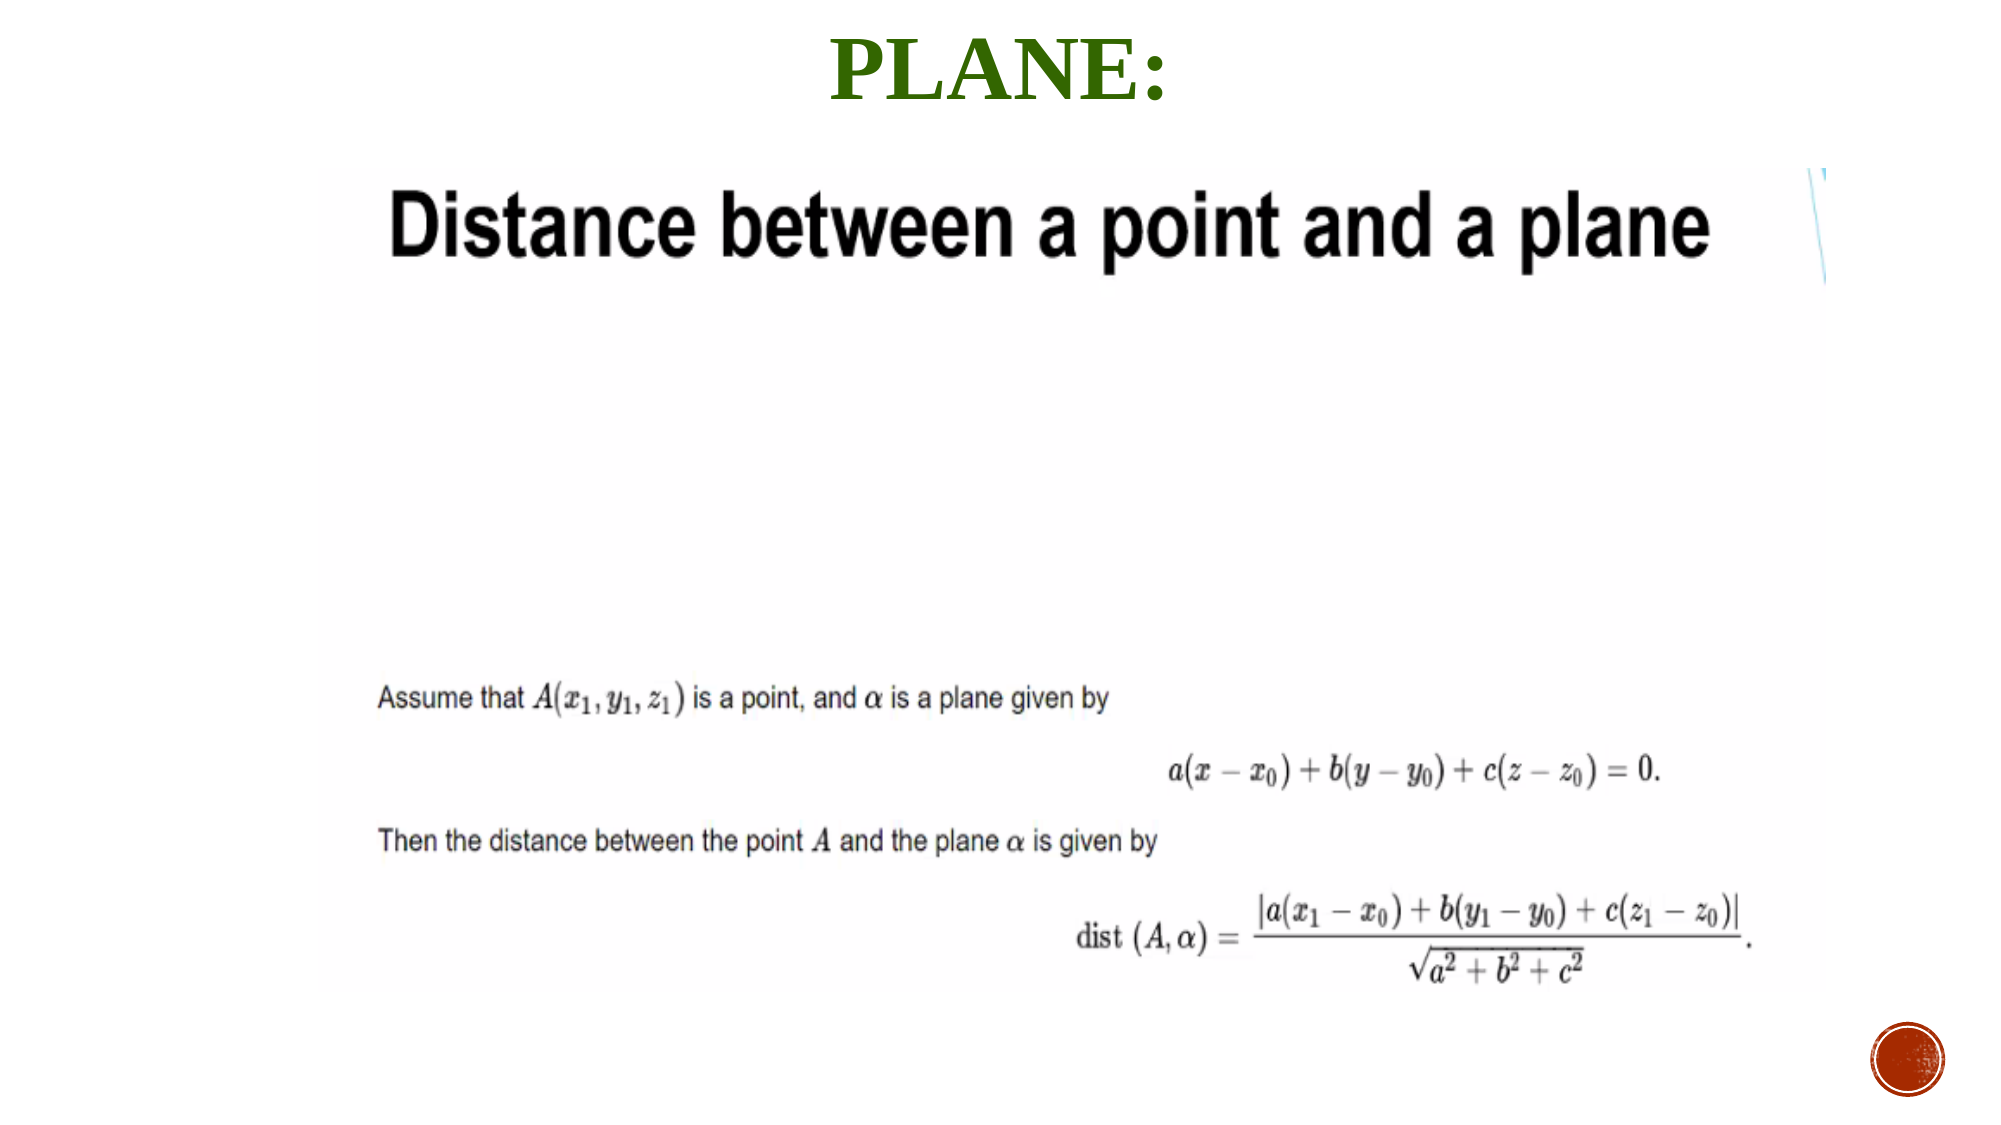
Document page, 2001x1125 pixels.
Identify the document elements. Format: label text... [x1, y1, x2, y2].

title PLANE: [175, 0, 1826, 140]
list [321, 171, 1821, 987]
